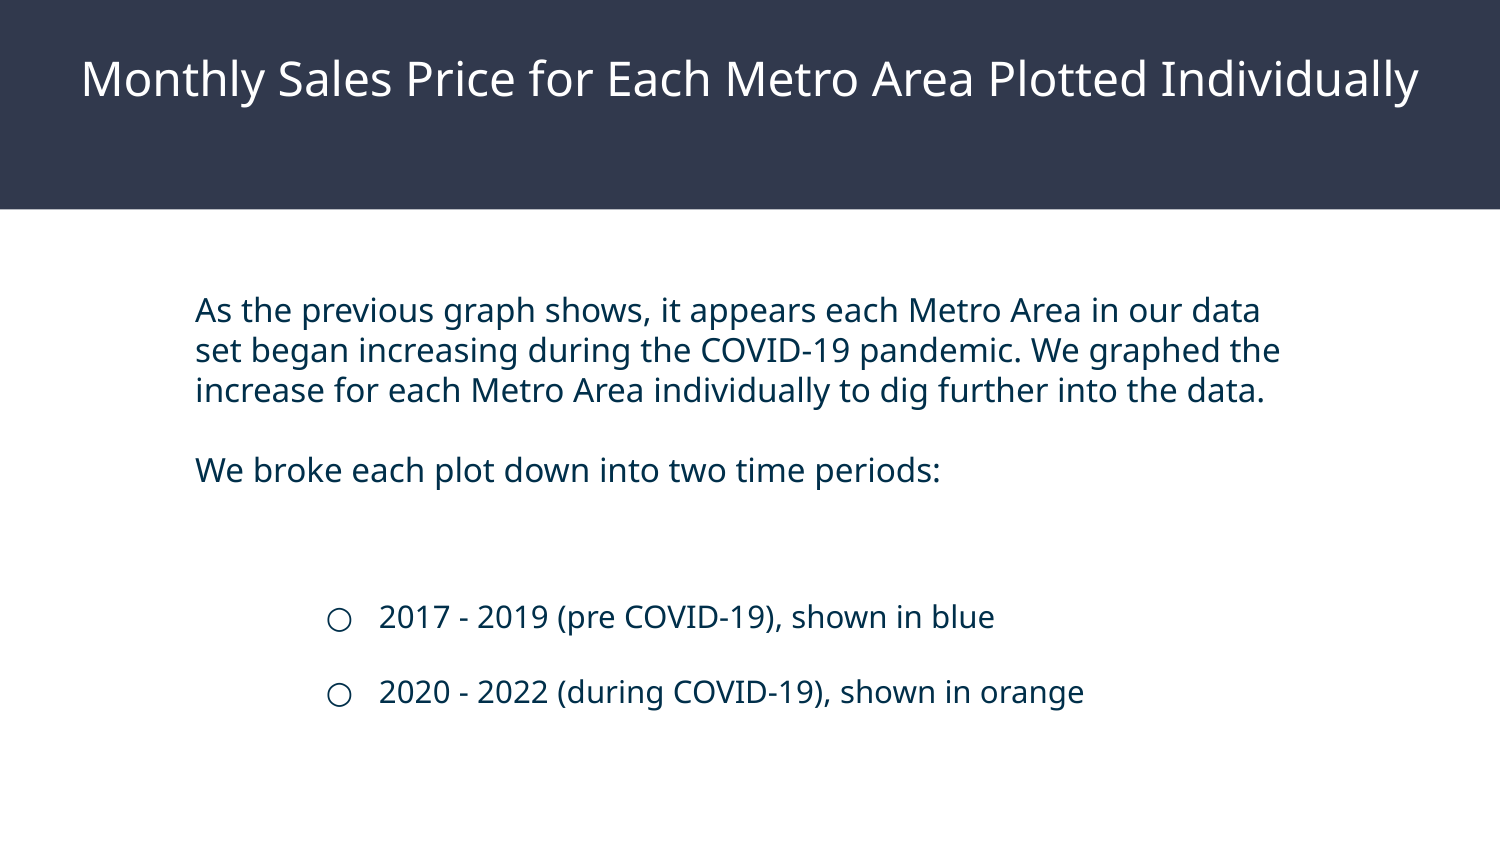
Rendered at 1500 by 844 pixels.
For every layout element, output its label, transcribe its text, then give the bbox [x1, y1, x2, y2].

text_box As the previous graph shows, it appears each Metro Area in our data set began increasing during the COVID-19 pandemic. We graphed the increase for each Metro Area individually to dig further into the data. We broke each plot down into two time periods: [180, 274, 1320, 504]
text_box 2017 - 2019 (pre COVID-19), shown in blue 2020 - 2022 (during COVID-19), shown in orange [214, 544, 1342, 725]
title Monthly Sales Price for Each Metro Area Plotted Individually [51, 34, 1449, 137]
